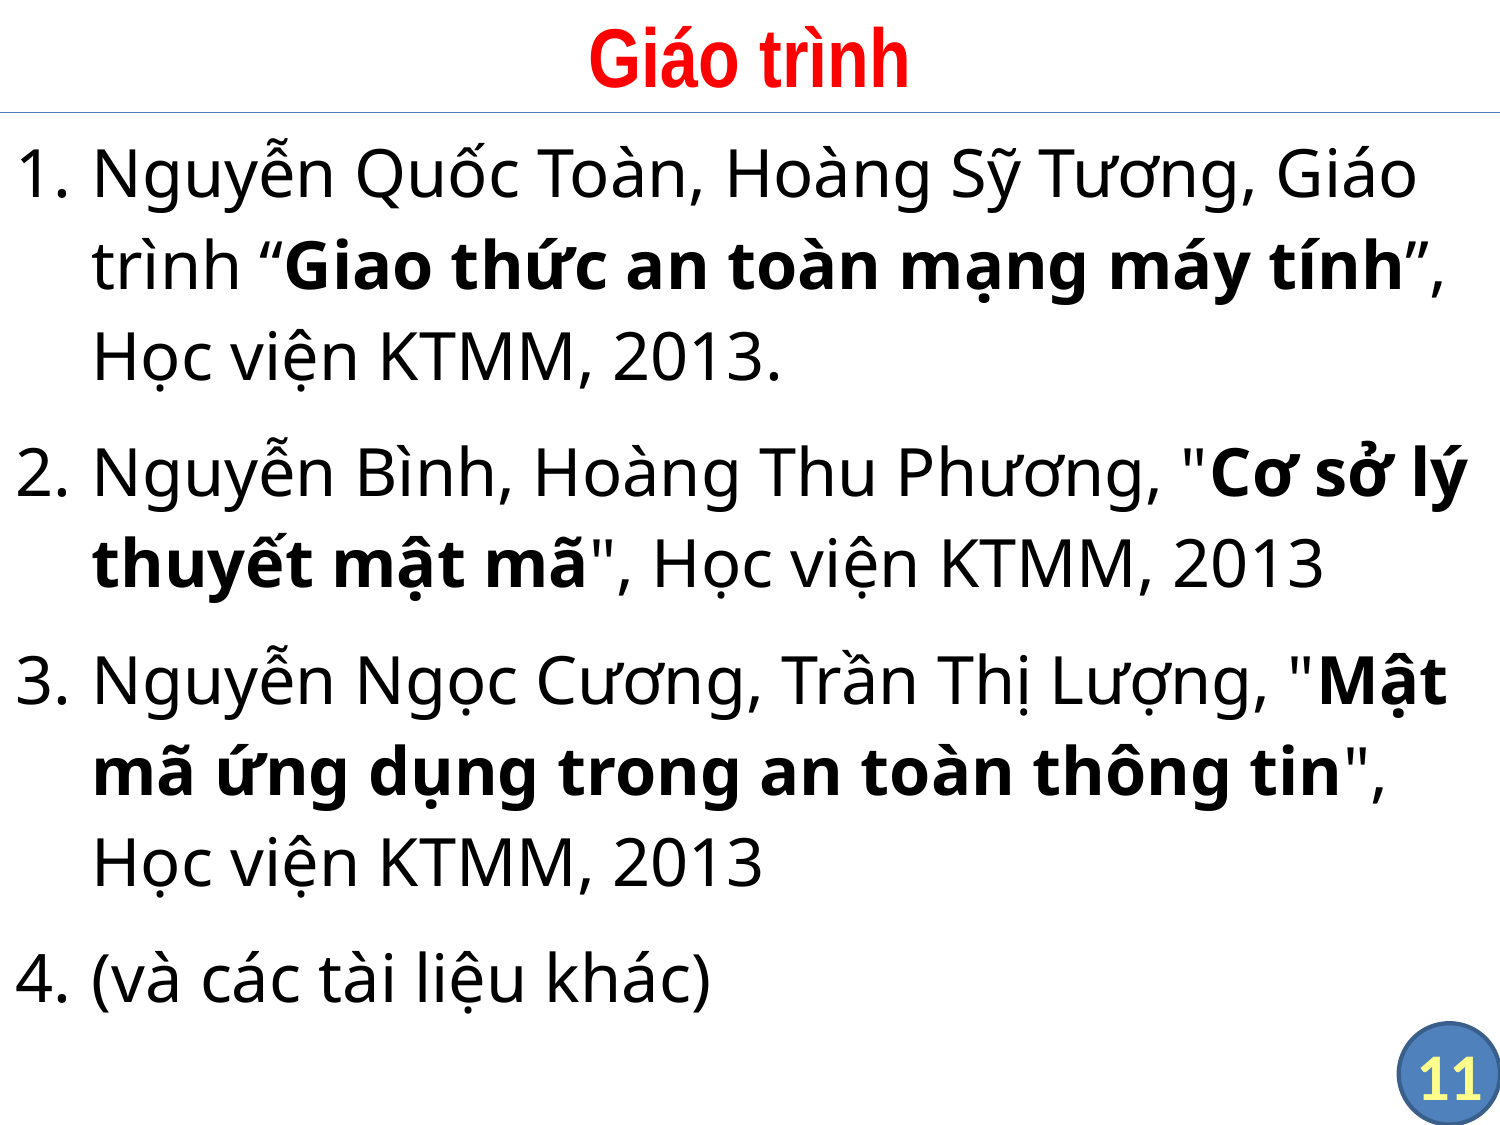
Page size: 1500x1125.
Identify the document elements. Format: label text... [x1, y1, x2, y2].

title Giáo trình [0, 0, 1500, 113]
list Nguyễn Quốc Toàn, Hoàng Sỹ Tương, Giáo trình “Giao thức an toàn mạng máy tính”, Học viện KTMM, 2013. Nguyễn Bình, Hoàng Thu Phương, "Cơ sở lý thuyết mật mã", Học viện KTMM, 2013 Nguyễn Ngọc Cương, Trần Thị Lượng, "Mật mã ứng dụng trong an toàn thông tin", Học viện KTMM, 2013 (và các tài liệu khác) [0, 113, 1500, 1125]
slide_number 11 [1399, 1023, 1500, 1125]
